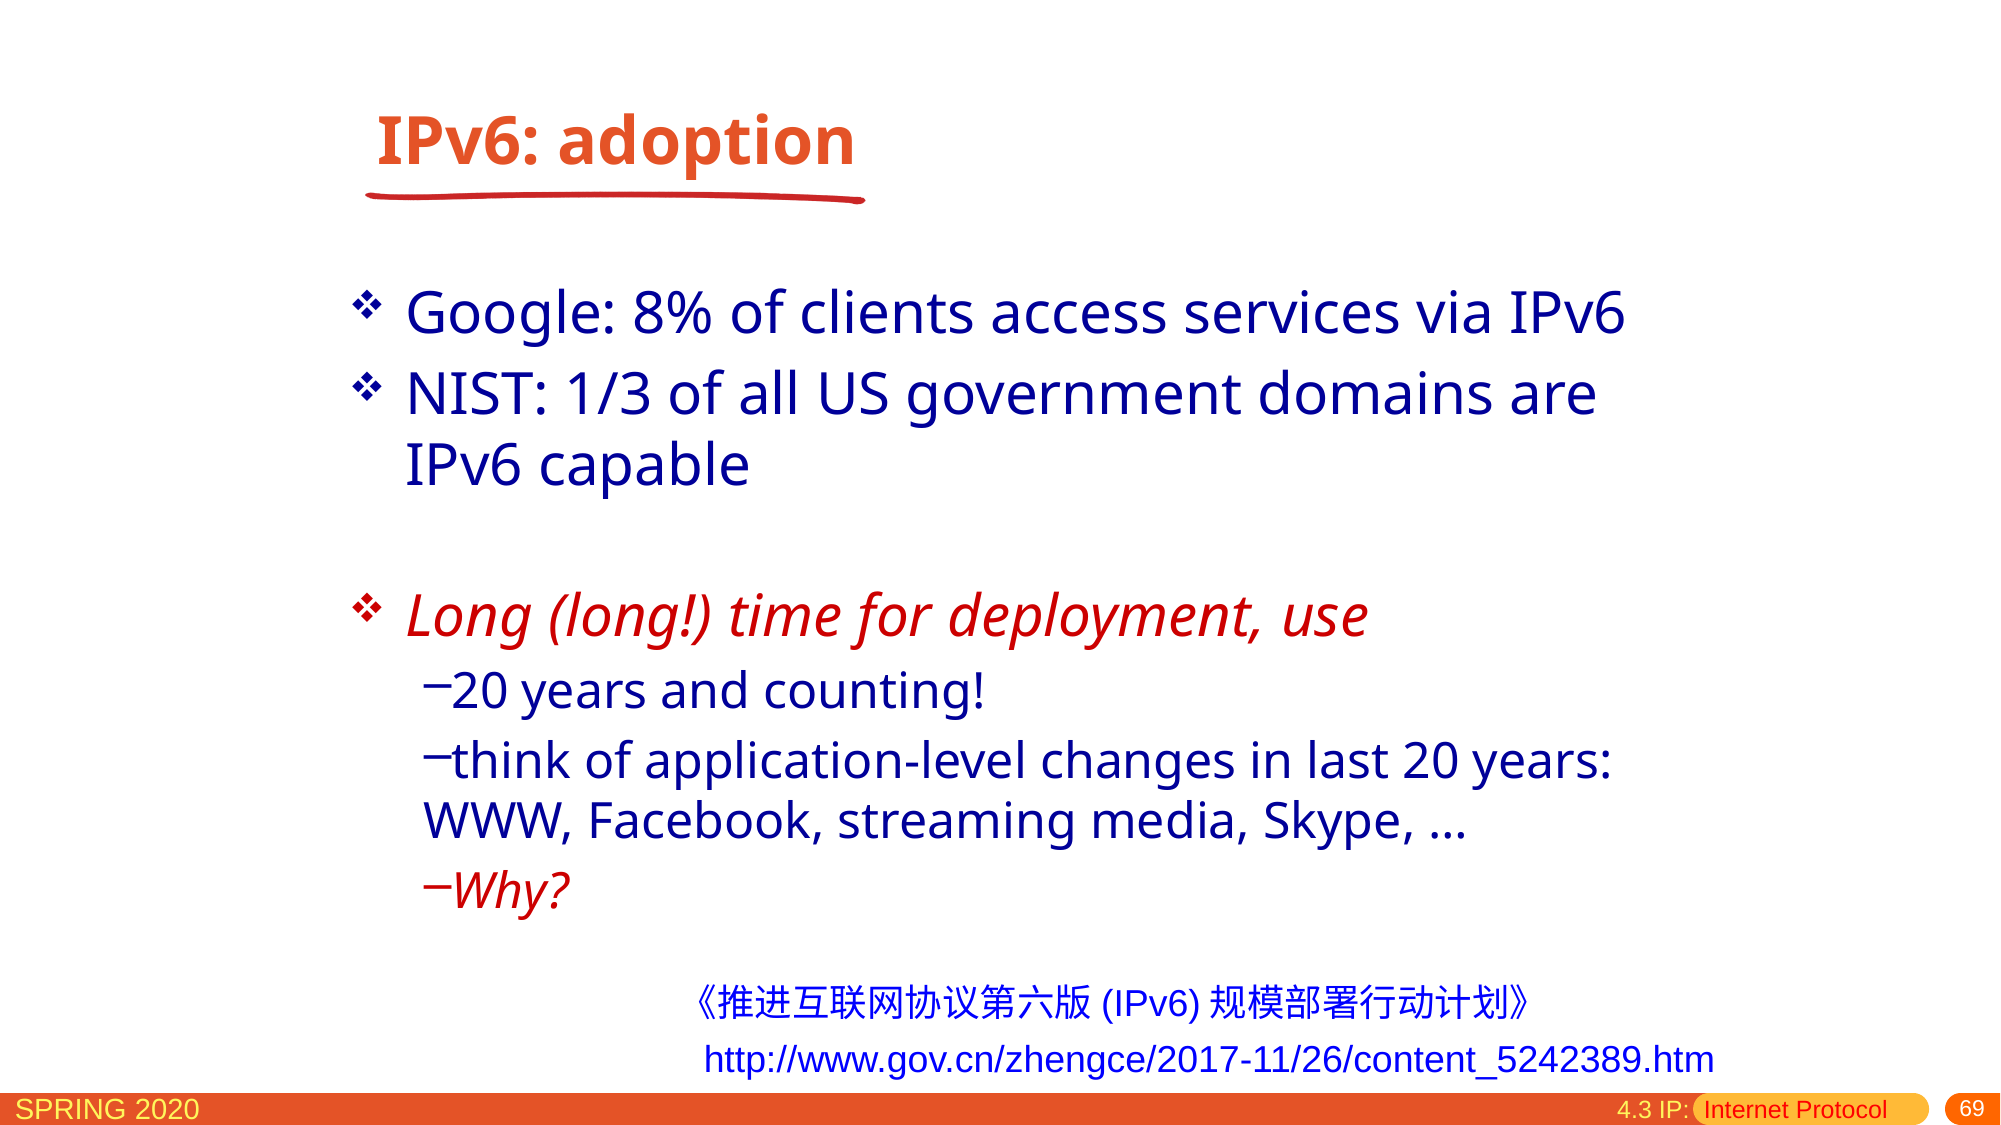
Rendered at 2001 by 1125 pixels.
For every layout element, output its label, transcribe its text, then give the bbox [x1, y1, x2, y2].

text_box 《推进互联网协议第六版(IPv6)规模部署行动计划》 [664, 971, 1563, 1032]
text_box 4.3 IP: Internet Protocol [1602, 1088, 1934, 1125]
title IPv6: adoption [362, 69, 952, 207]
picture [362, 188, 871, 209]
text_box http://www.gov.cn/zhengce/2017-11/26/content_5242389.htm [688, 1027, 1934, 1088]
list Google: 8% of clients access services via IPv6 NIST: 1/3 of all US government domains are IPv6 capable Long (long!) time for deployment, use 20 years and counting! think of application-level changes in last 20 years: WWW, Facebook, streaming media, Skype, … Why? [333, 267, 1680, 965]
